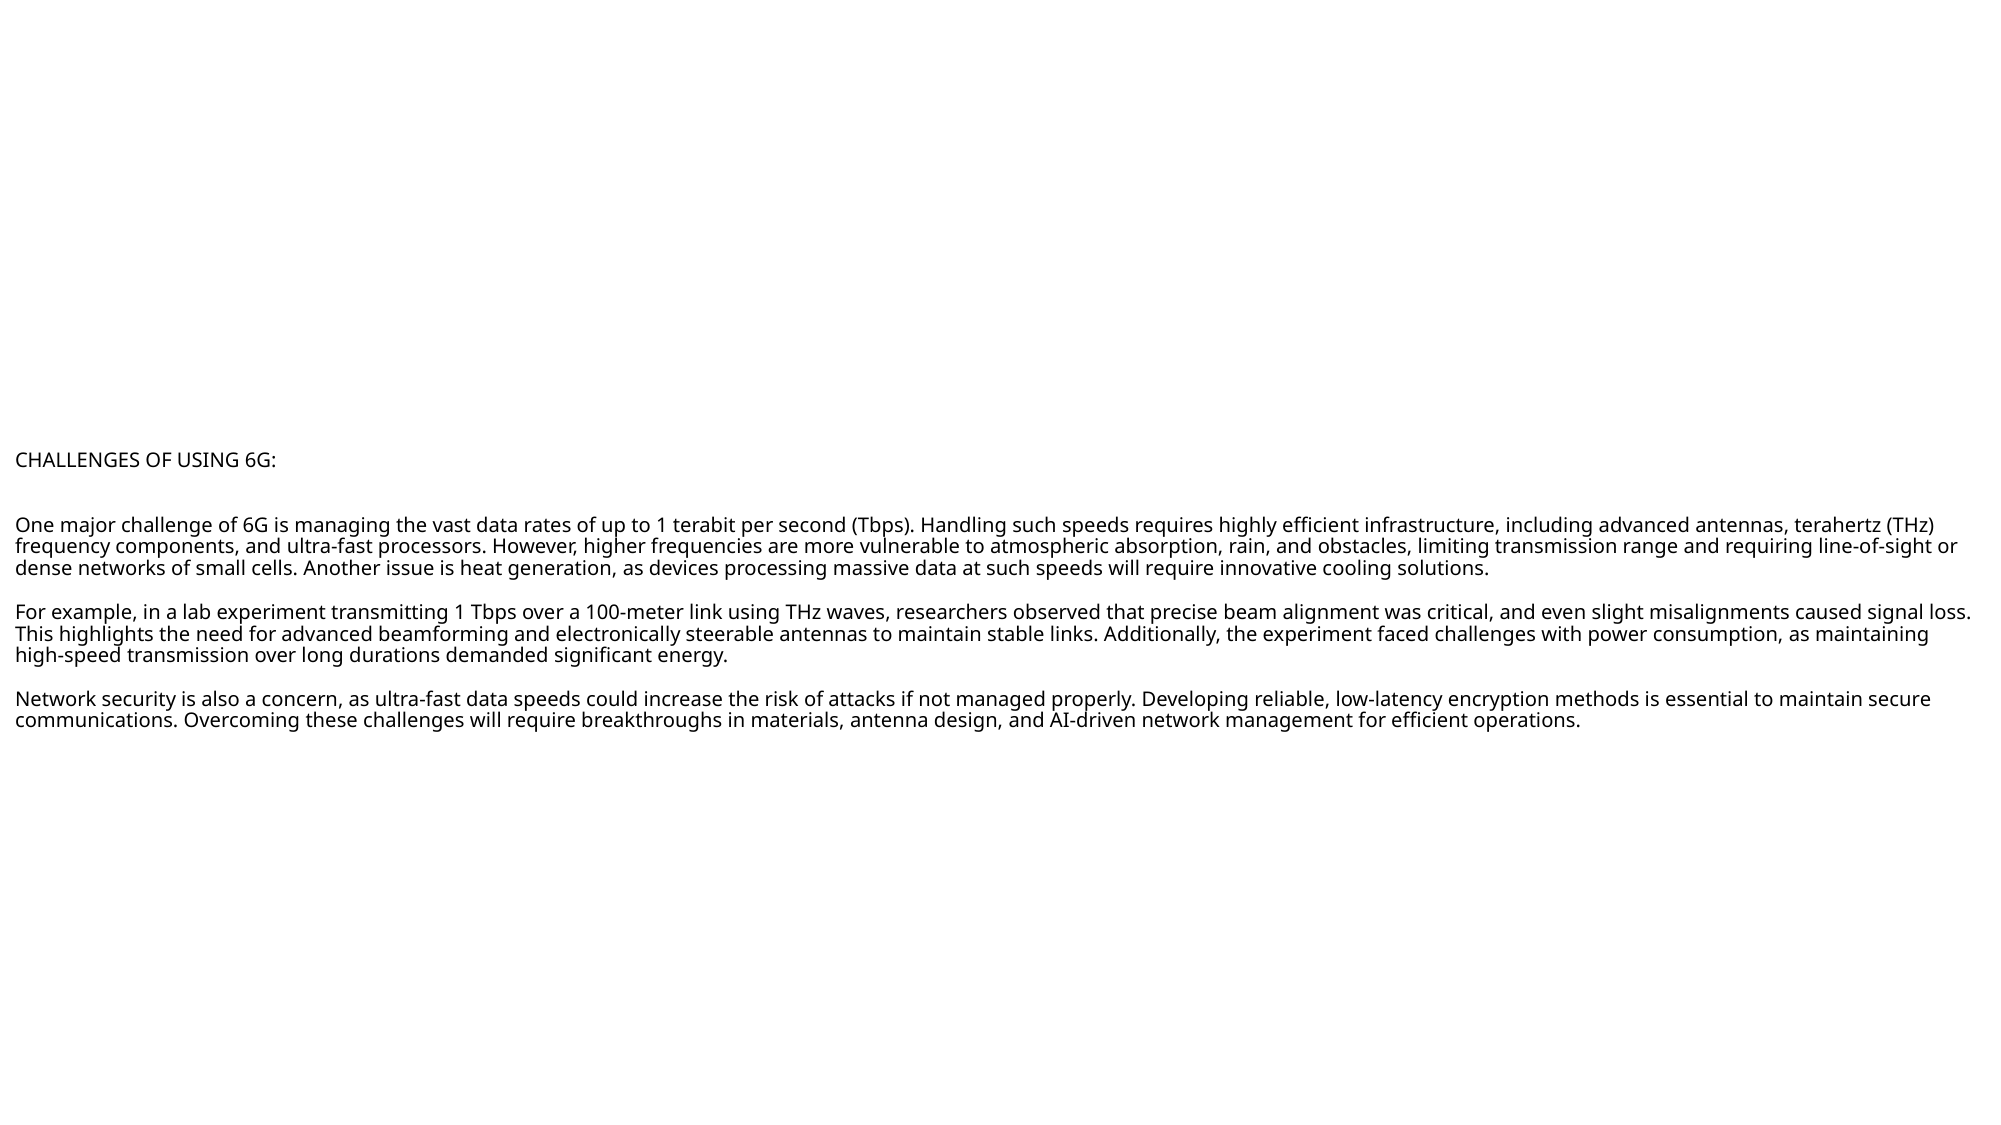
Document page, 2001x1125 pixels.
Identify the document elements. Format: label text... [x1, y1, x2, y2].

title CHALLENGES OF USING 6G: One major challenge of 6G is managing the vast data rates of up to 1 terabit per second (Tbps). Handling such speeds requires highly efficient infrastructure, including advanced antennas, terahertz (THz) frequency components, and ultra-fast processors. However, higher frequencies are more vulnerable to atmospheric absorption, rain, and obstacles, limiting transmission range and requiring line-of-sight or dense networks of small cells. Another issue is heat generation, as devices processing massive data at such speeds will require innovative cooling solutions. For example, in a lab experiment transmitting 1 Tbps over a 100-meter link using THz waves, researchers observed that precise beam alignment was critical, and even slight misalignments caused signal loss. This highlights the need for advanced beamforming and electronically steerable antennas to maintain stable links. Additionally, the experiment faced challenges with power consumption, as maintaining high-speed transmission over long durations demanded significant energy. Network security is also a concern, as ultra-fast data speeds could increase the risk of attacks if not managed properly. Developing reliable, low-latency encryption methods is essential to maintain secure communications. Overcoming these challenges will require breakthroughs in materials, antenna design, and AI-driven network management for efficient operations. [0, 0, 2000, 1125]
